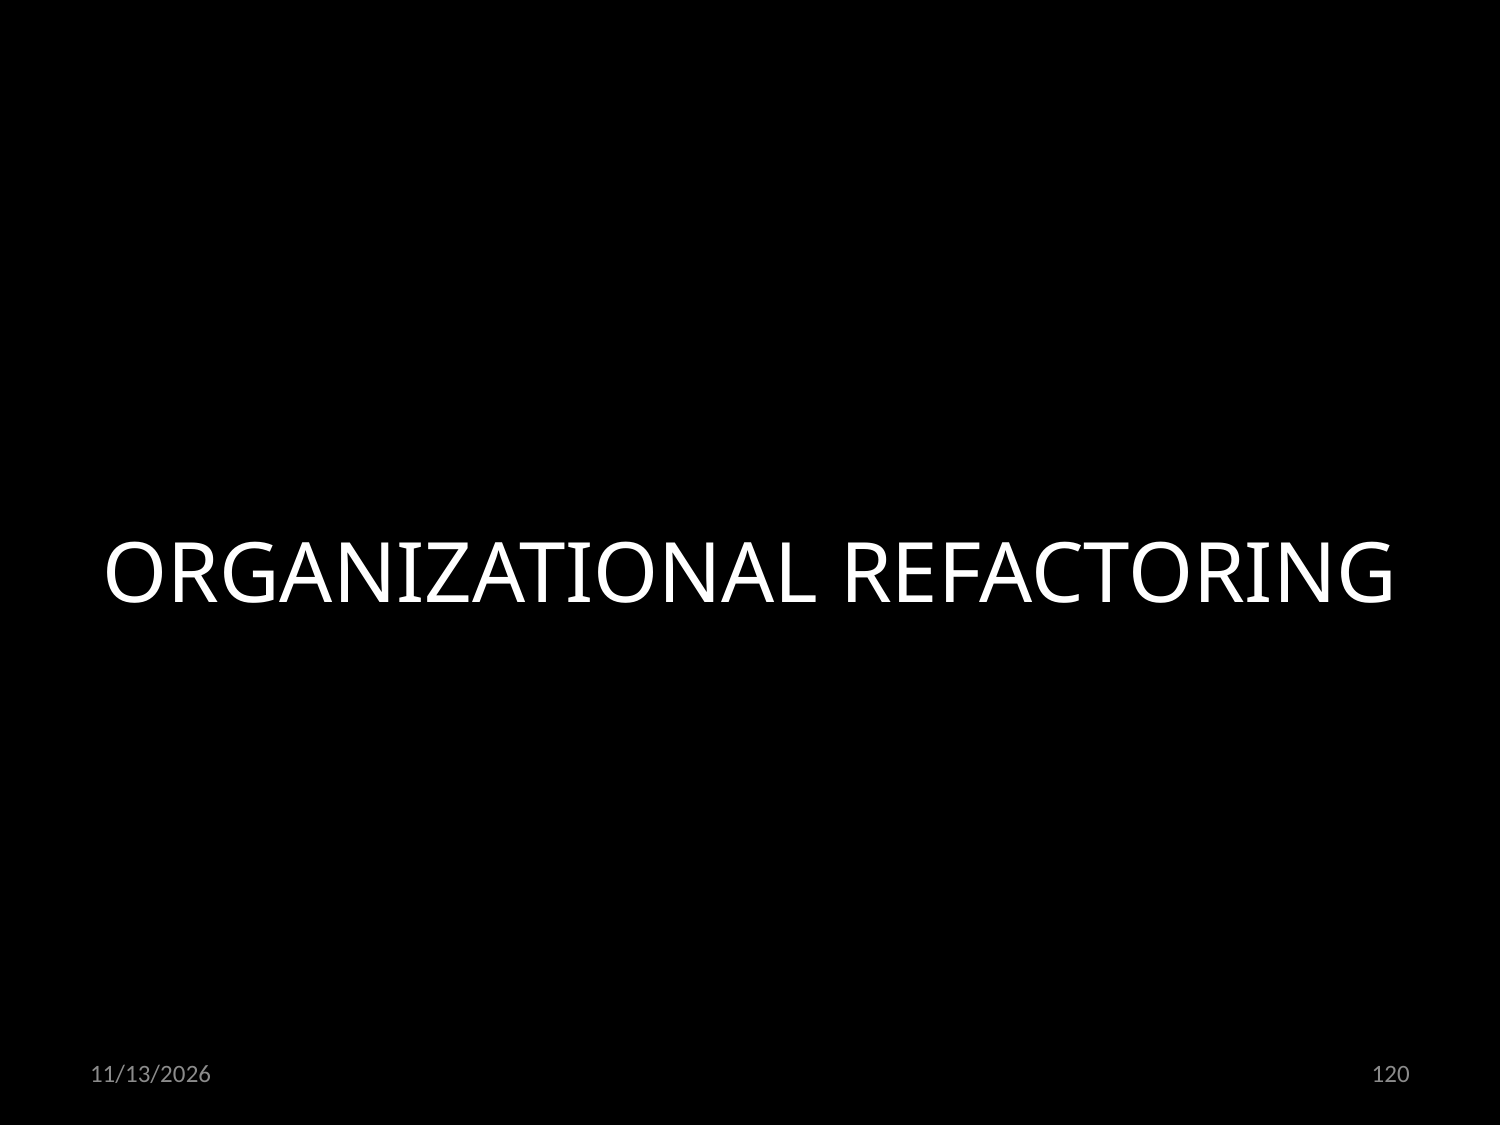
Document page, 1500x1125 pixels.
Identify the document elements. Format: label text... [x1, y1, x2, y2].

list ORGANIZATIONAL REFACTORING [0, 512, 1500, 614]
slide_number 120 [1074, 1042, 1425, 1103]
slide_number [75, 1042, 425, 1103]
